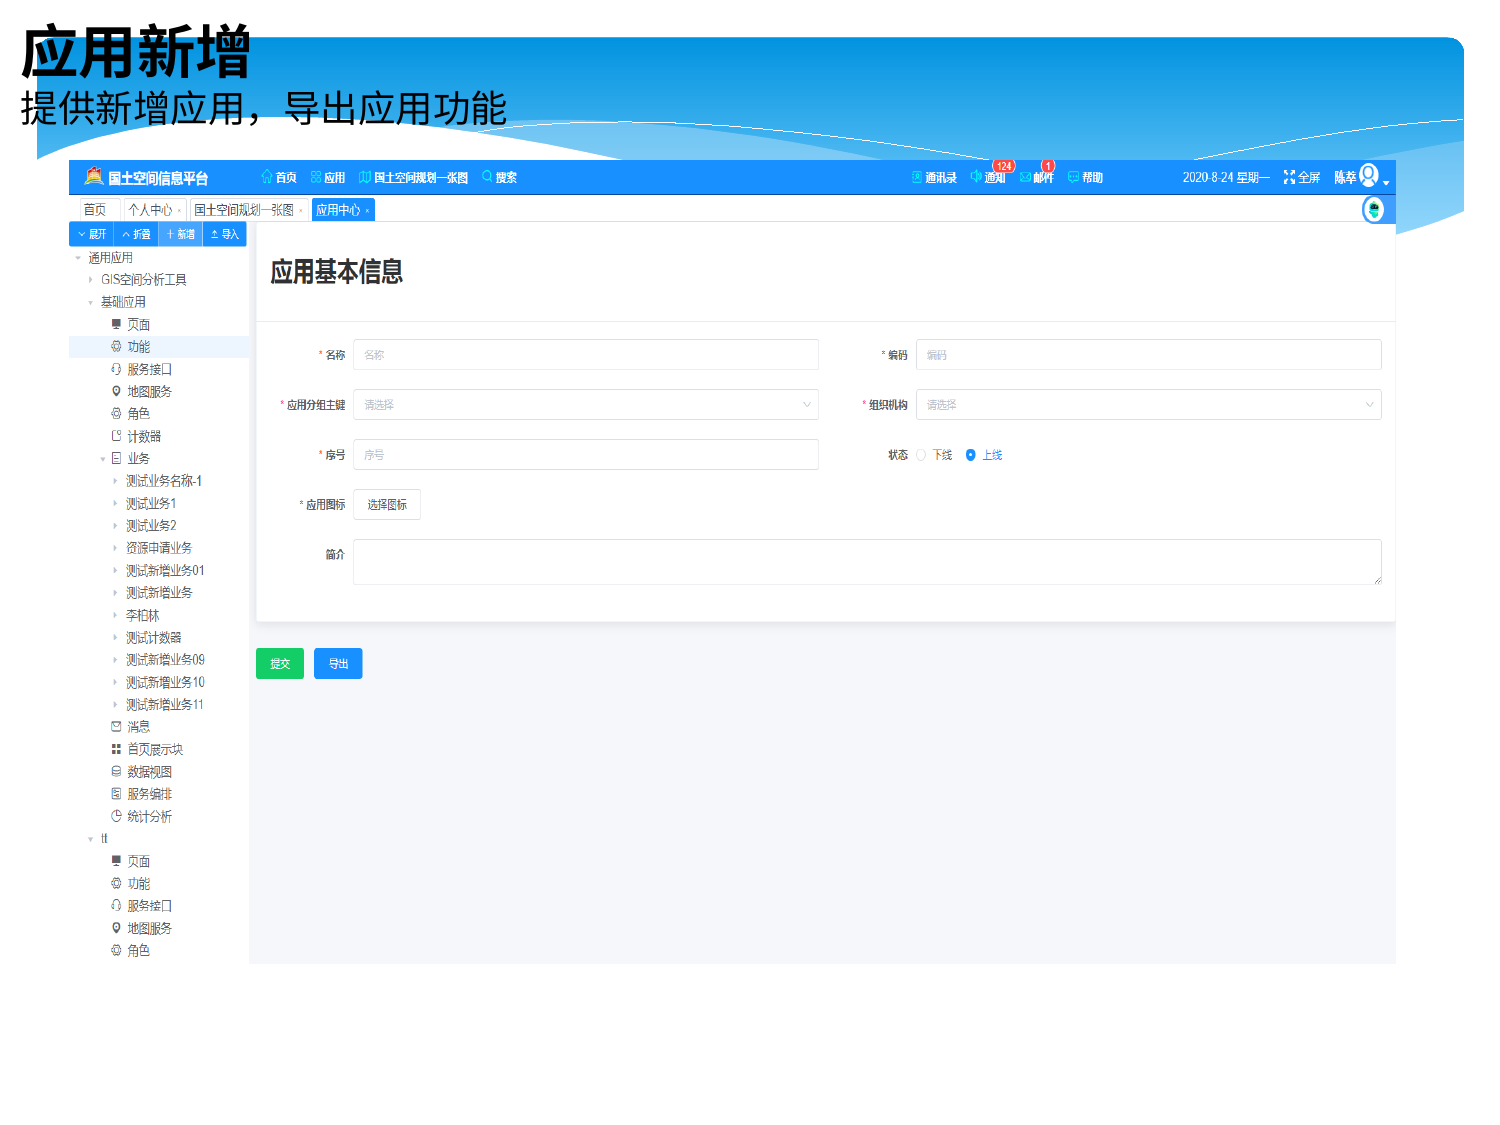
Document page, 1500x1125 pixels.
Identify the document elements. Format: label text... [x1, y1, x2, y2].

text_box 应用新增 提供新增应用，导出应用功能 [5, 7, 685, 138]
picture [69, 160, 1397, 966]
